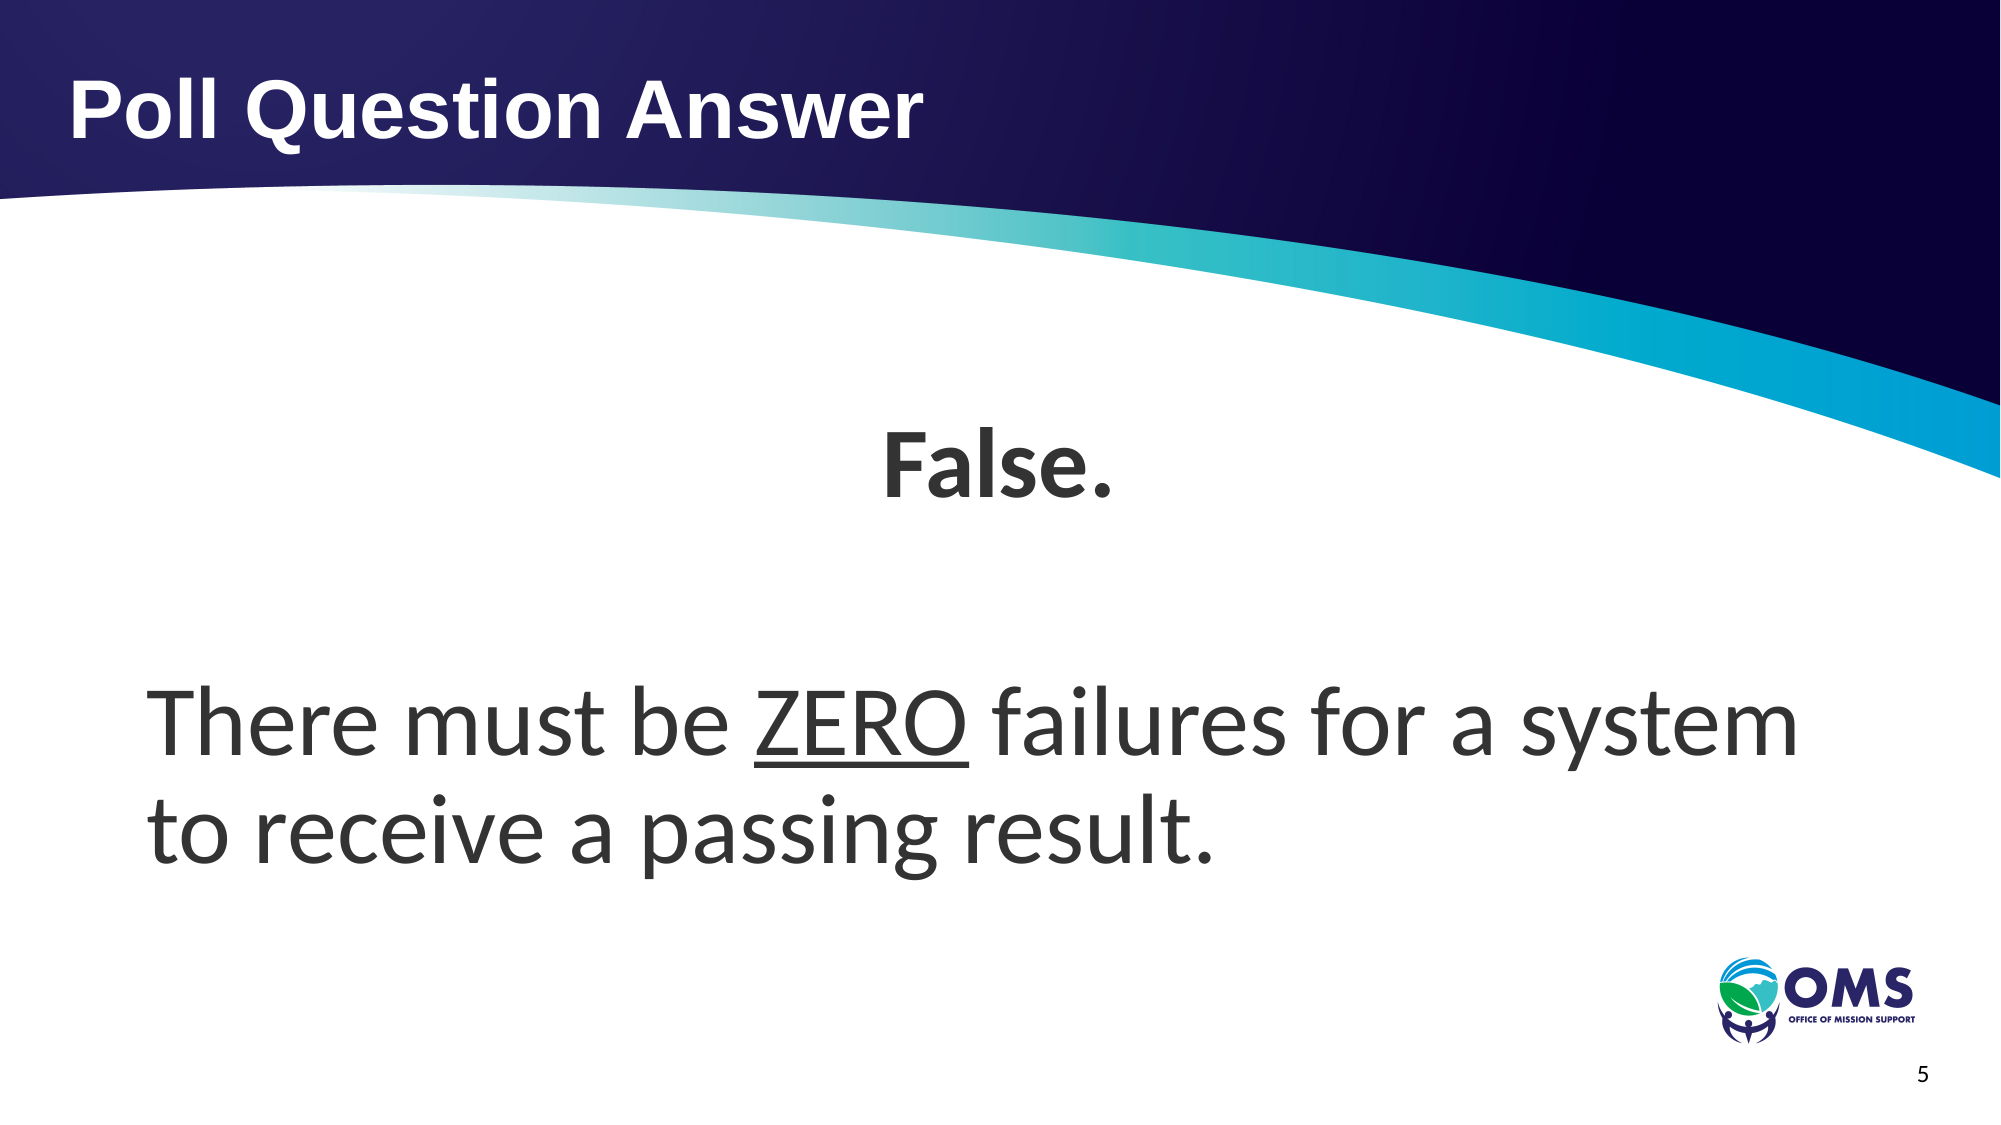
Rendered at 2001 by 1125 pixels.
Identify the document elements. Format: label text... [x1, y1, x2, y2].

list False. There must be ZERO failures for a system to receive a passing result. [131, 263, 1867, 976]
slide_number 5 [1412, 1042, 1945, 1103]
picture [0, 0, 2001, 1125]
title Poll Question Answer [53, 59, 1945, 165]
